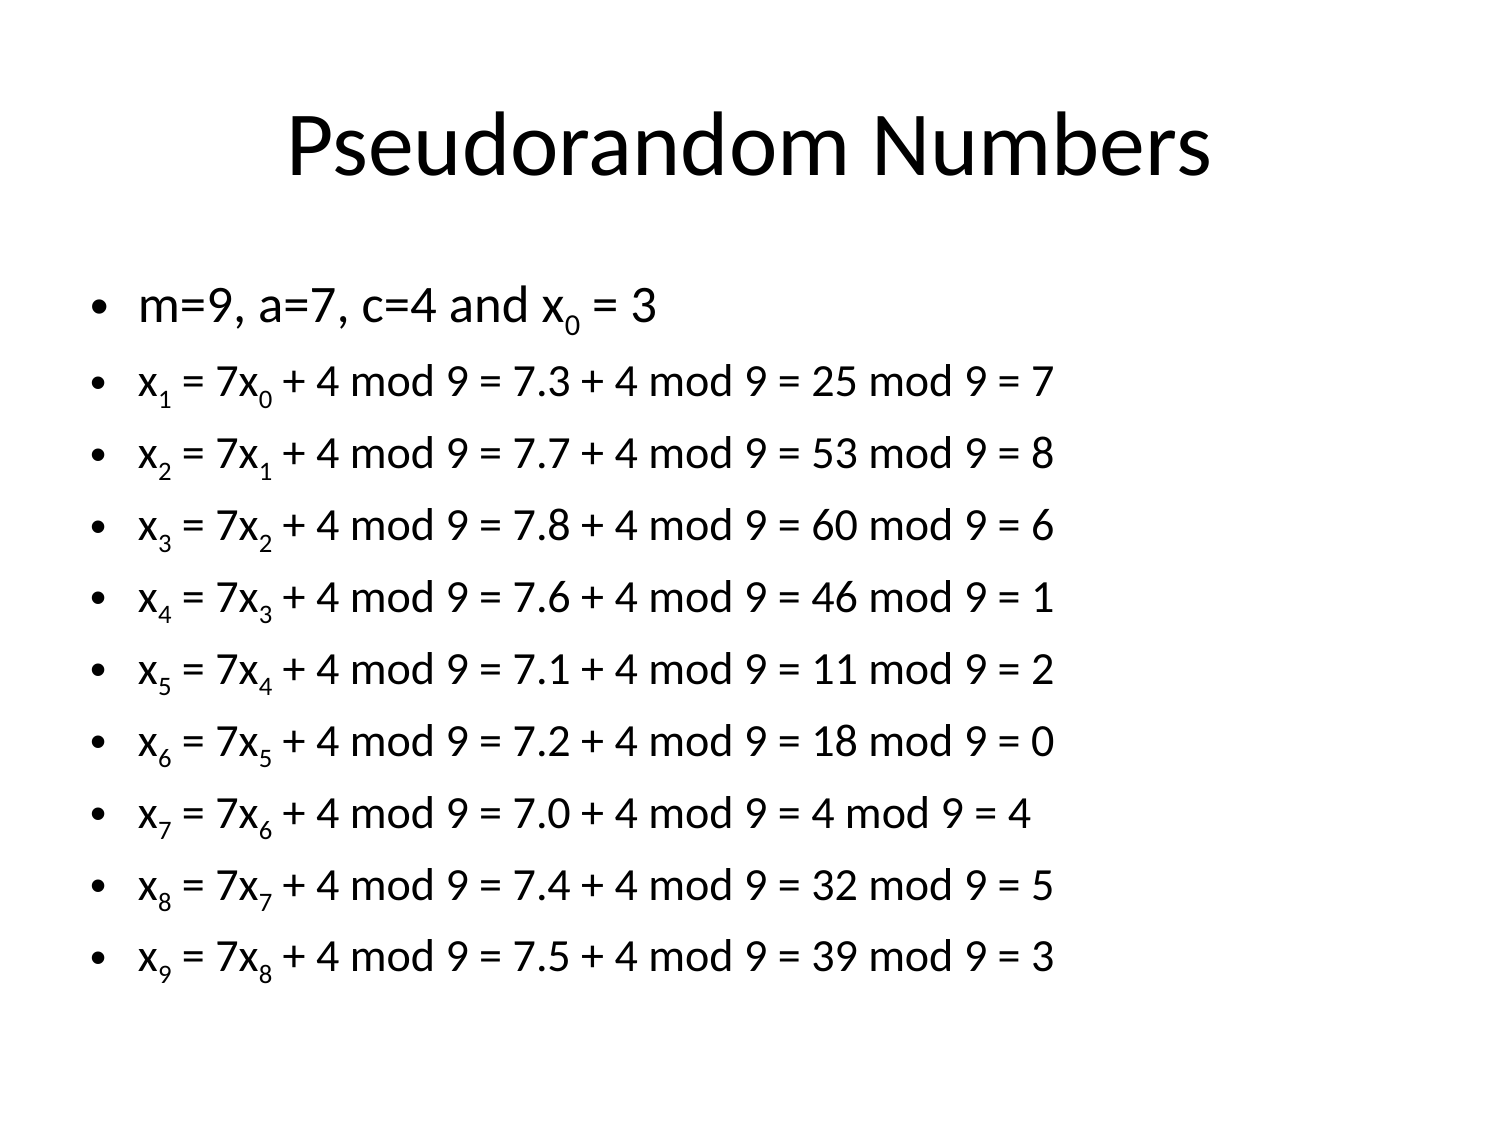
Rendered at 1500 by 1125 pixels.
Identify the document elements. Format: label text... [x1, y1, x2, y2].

title Pseudorandom Numbers [75, 45, 1425, 233]
list m=9, a=7, c=4 and x0 = 3 x1 = 7x0 + 4 mod 9 = 7.3 + 4 mod 9 = 25 mod 9 = 7 x2 = 7x1 + 4 mod 9 = 7.7 + 4 mod 9 = 53 mod 9 = 8 x3 = 7x2 + 4 mod 9 = 7.8 + 4 mod 9 = 60 mod 9 = 6 x4 = 7x3 + 4 mod 9 = 7.6 + 4 mod 9 = 46 mod 9 = 1 x5 = 7x4 + 4 mod 9 = 7.1 + 4 mod 9 = 11 mod 9 = 2 x6 = 7x5 + 4 mod 9 = 7.2 + 4 mod 9 = 18 mod 9 = 0 x7 = 7x6 + 4 mod 9 = 7.0 + 4 mod 9 = 4 mod 9 = 4 x8 = 7x7 + 4 mod 9 = 7.4 + 4 mod 9 = 32 mod 9 = 5 x9 = 7x8 + 4 mod 9 = 7.5 + 4 mod 9 = 39 mod 9 = 3 [75, 262, 1425, 1005]
